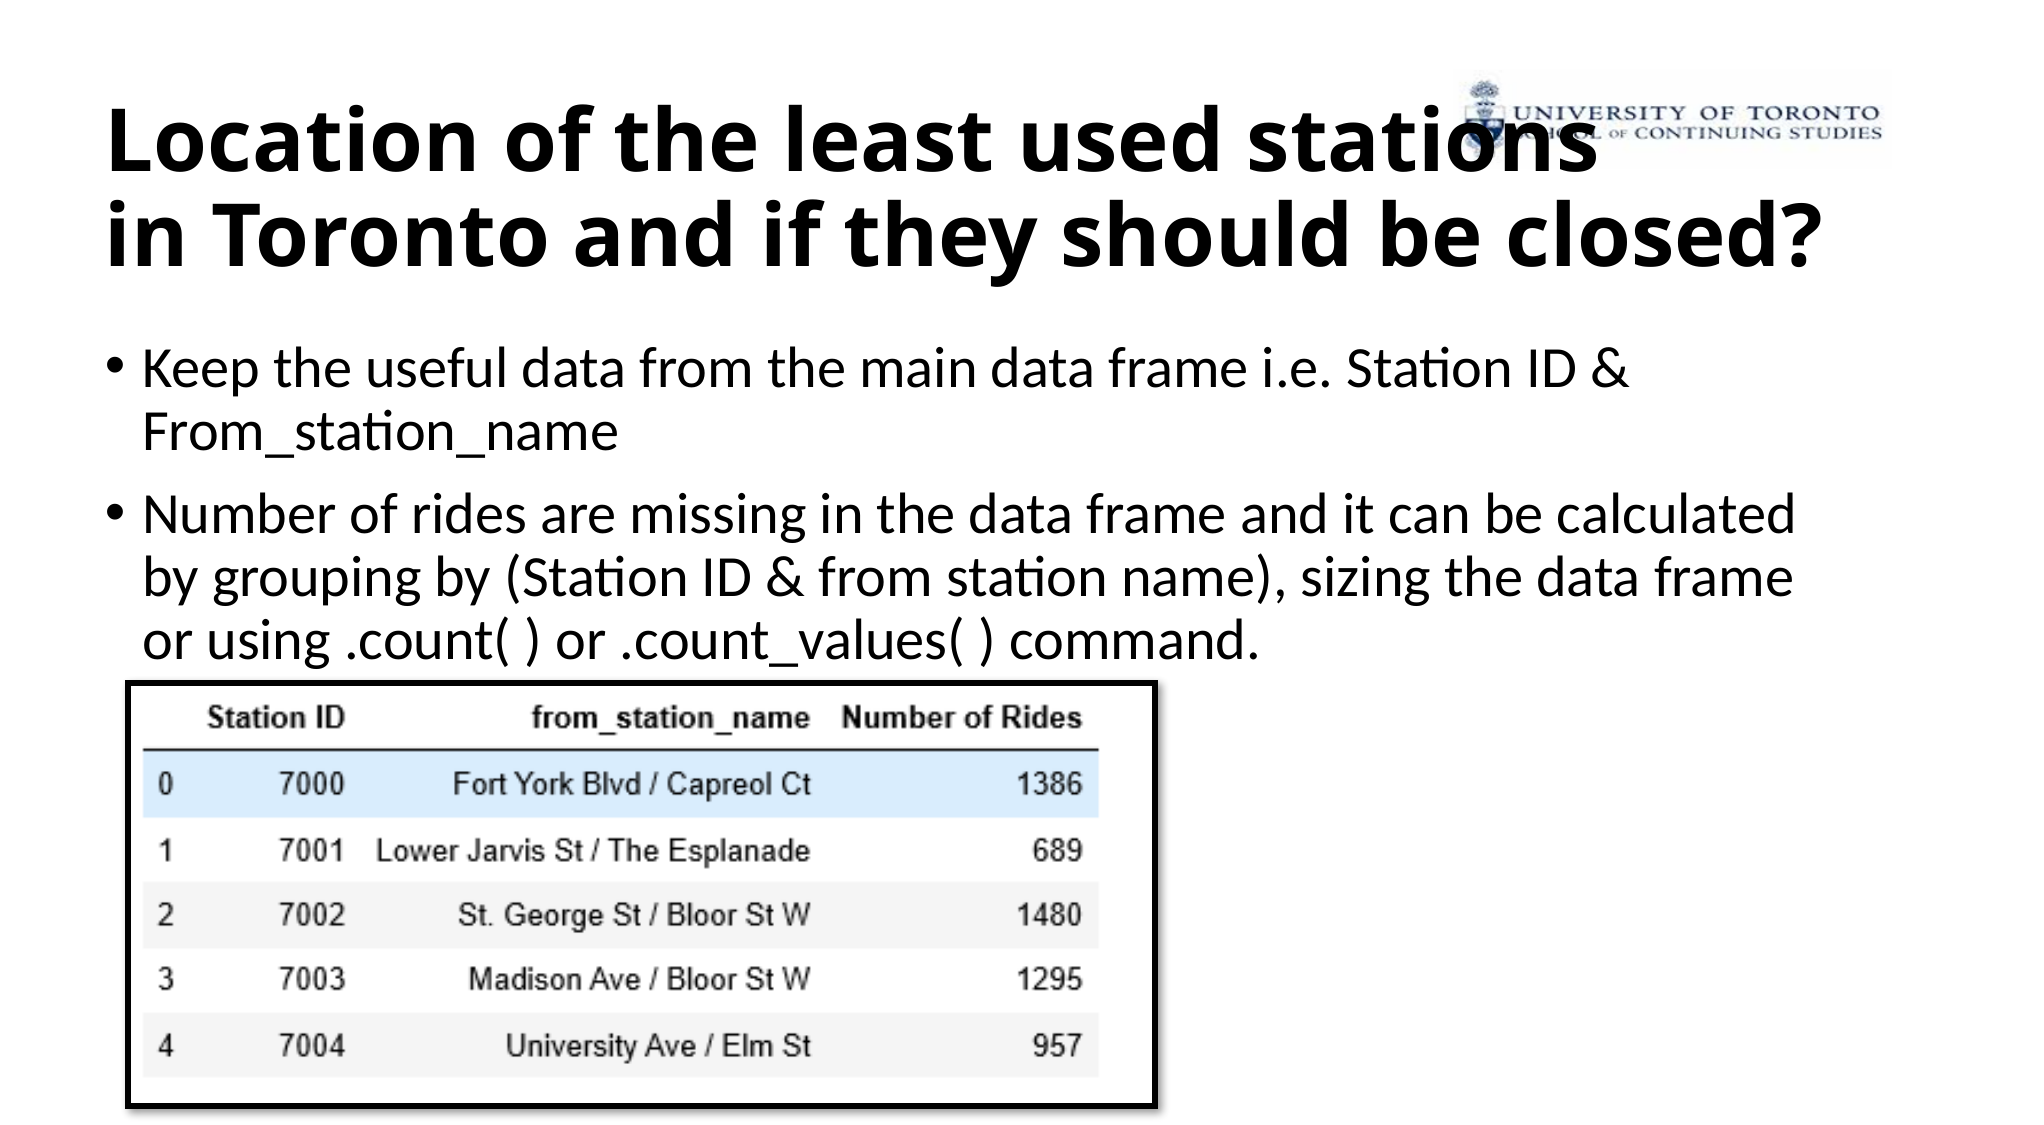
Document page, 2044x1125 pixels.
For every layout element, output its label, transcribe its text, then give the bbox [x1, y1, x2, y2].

list Keep the useful data from the main data frame i.e. Station ID & From_station_name Number of rides are missing in the data frame and it can be calculated by grouping by (Station ID & from station name), sizing the data frame or using .count( ) or .count_values( ) command. [89, 329, 1852, 1043]
picture [1453, 69, 1892, 169]
title Location of the least used stations in Toronto and if they should be closed? [89, 82, 1852, 300]
picture [130, 686, 1152, 1103]
